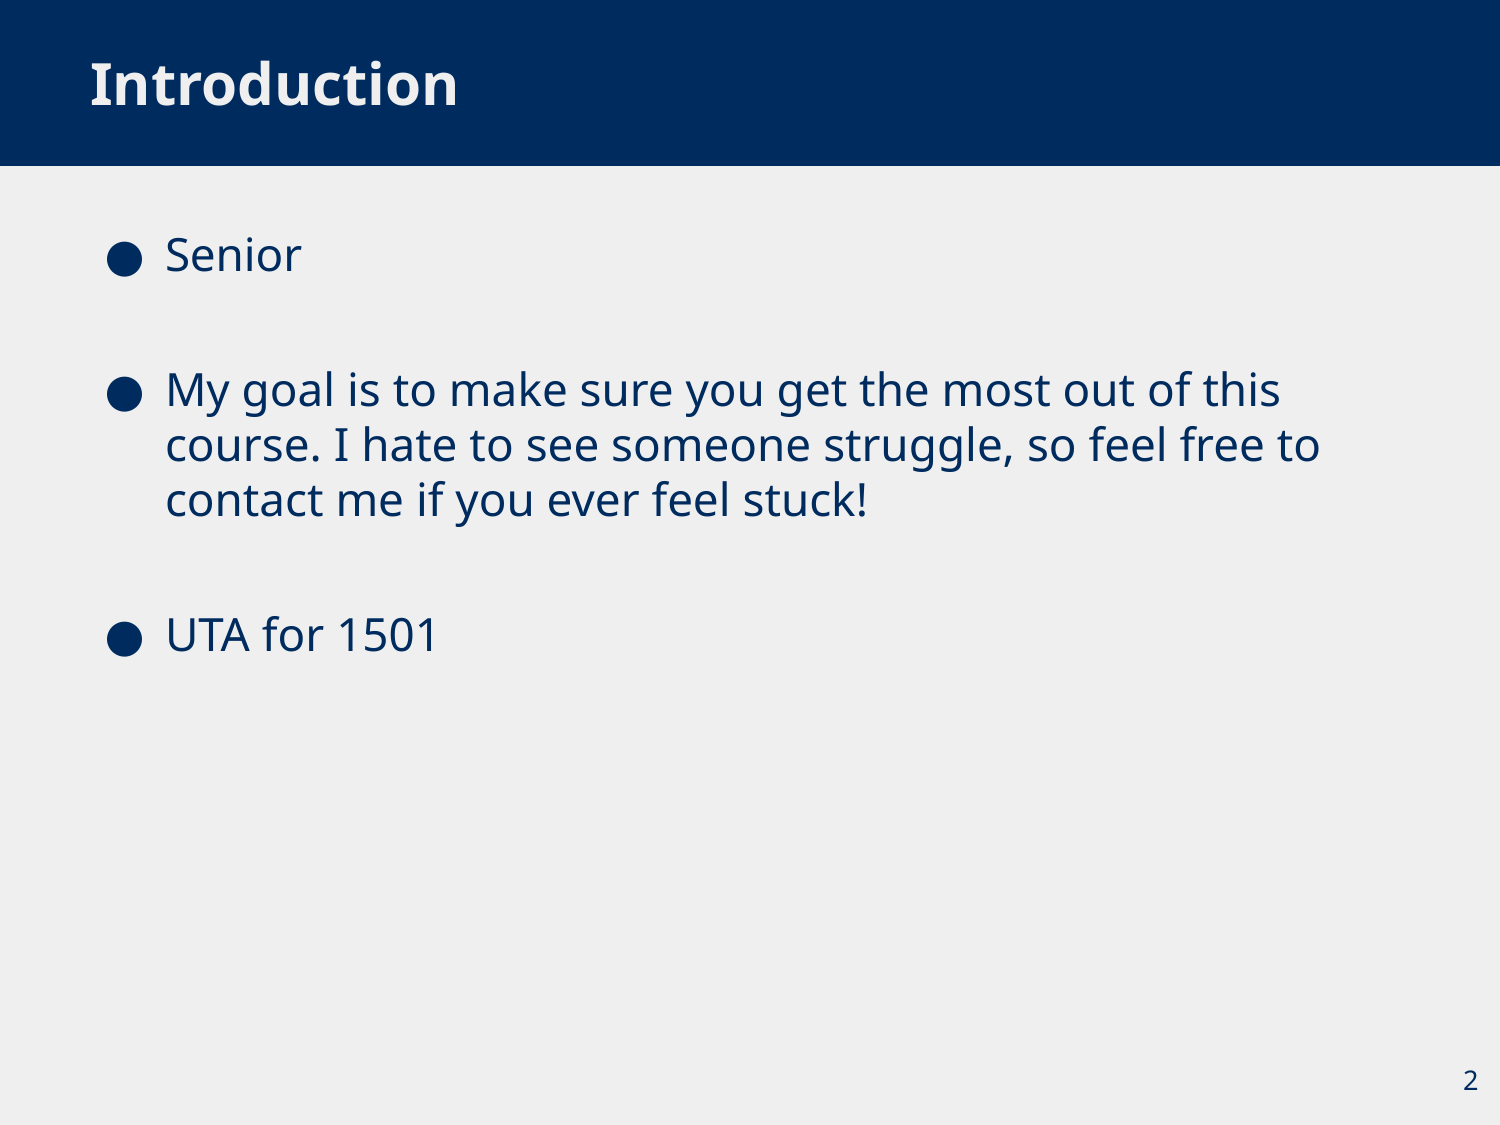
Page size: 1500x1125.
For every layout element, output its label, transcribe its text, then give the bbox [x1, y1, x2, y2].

list Senior My goal is to make sure you get the most out of this course. I hate to see someone struggle, so feel free to contact me if you ever feel stuck! UTA for 1501 [75, 210, 1425, 1078]
title Introduction [75, 32, 1425, 132]
slide_number 2 [1403, 1038, 1494, 1125]
